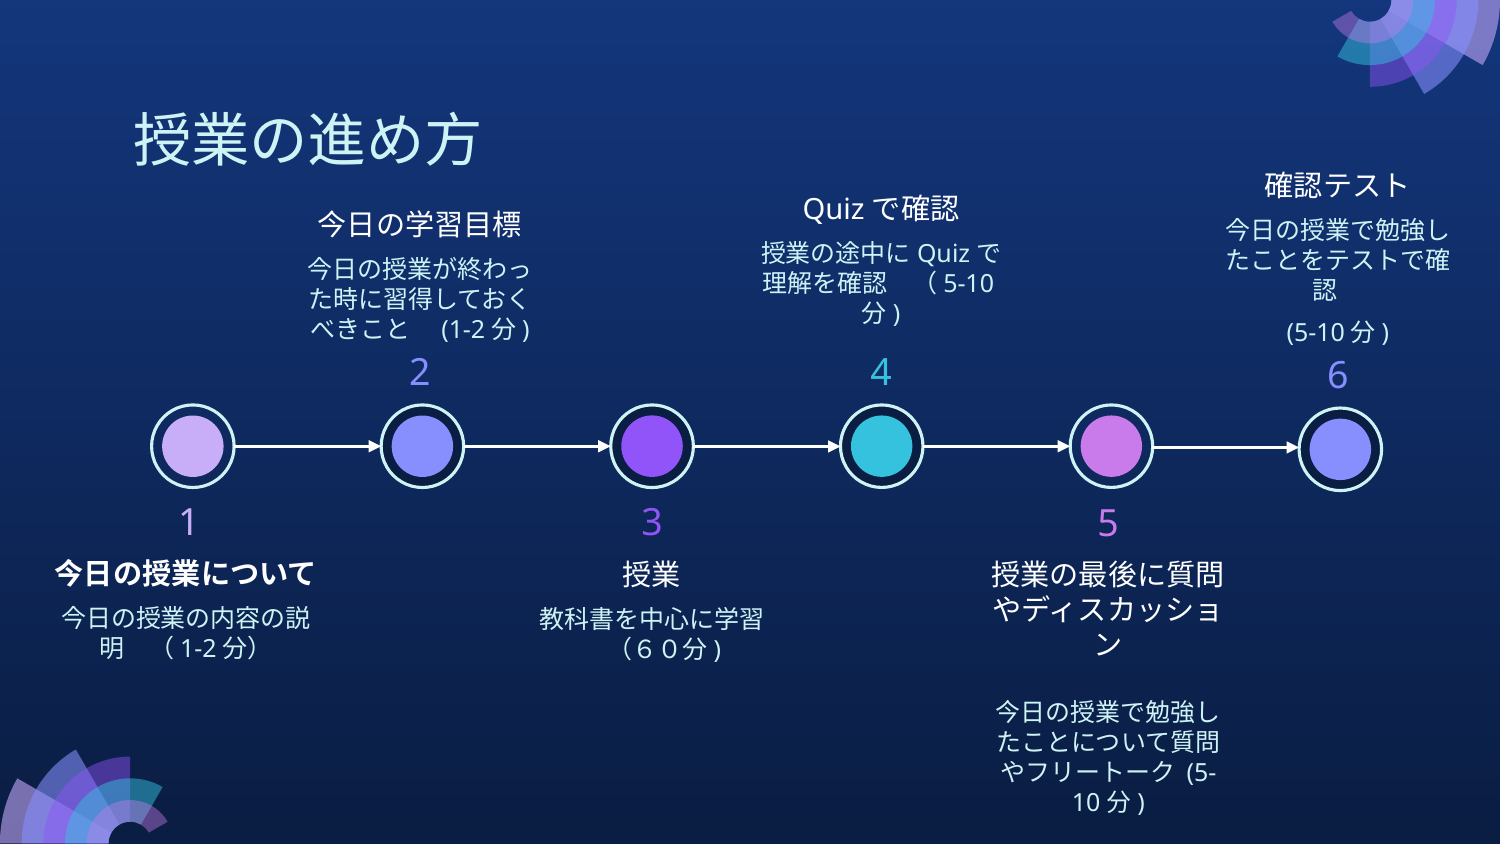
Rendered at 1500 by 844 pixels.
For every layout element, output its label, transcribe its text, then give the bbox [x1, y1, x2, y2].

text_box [380, 404, 464, 488]
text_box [151, 404, 235, 488]
title 2 [355, 333, 485, 390]
title 1 [133, 501, 245, 558]
text_box 確認テスト 今日の授業で勉強したことをテストで確認 (5-10分) [1201, 185, 1475, 362]
text_box 授業 教科書を中心に学習 （６０分) [515, 564, 789, 679]
title 5 [1044, 503, 1173, 560]
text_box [1298, 407, 1382, 491]
subtitle Quizで確認 授業の途中にQuizで理解を確認 （5-10分) [744, 228, 1018, 343]
subtitle 授業の最後に質問やディスカッション 今日の授業で勉強したことについて質問やフリートーク (5-10分) [971, 541, 1245, 662]
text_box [610, 404, 694, 488]
text_box 6 [1273, 336, 1402, 393]
subtitle 今日の授業について 今日の授業の内容の説明 （1-2分） [39, 540, 333, 767]
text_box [840, 404, 924, 488]
title 授業の進め方 [118, 88, 1382, 183]
title 4 [817, 333, 946, 390]
subtitle 今日の学習目標 今日の授業が終わった時に習得しておくべきこと (1-2分) [283, 182, 557, 359]
title 3 [587, 501, 717, 558]
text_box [1069, 404, 1153, 488]
